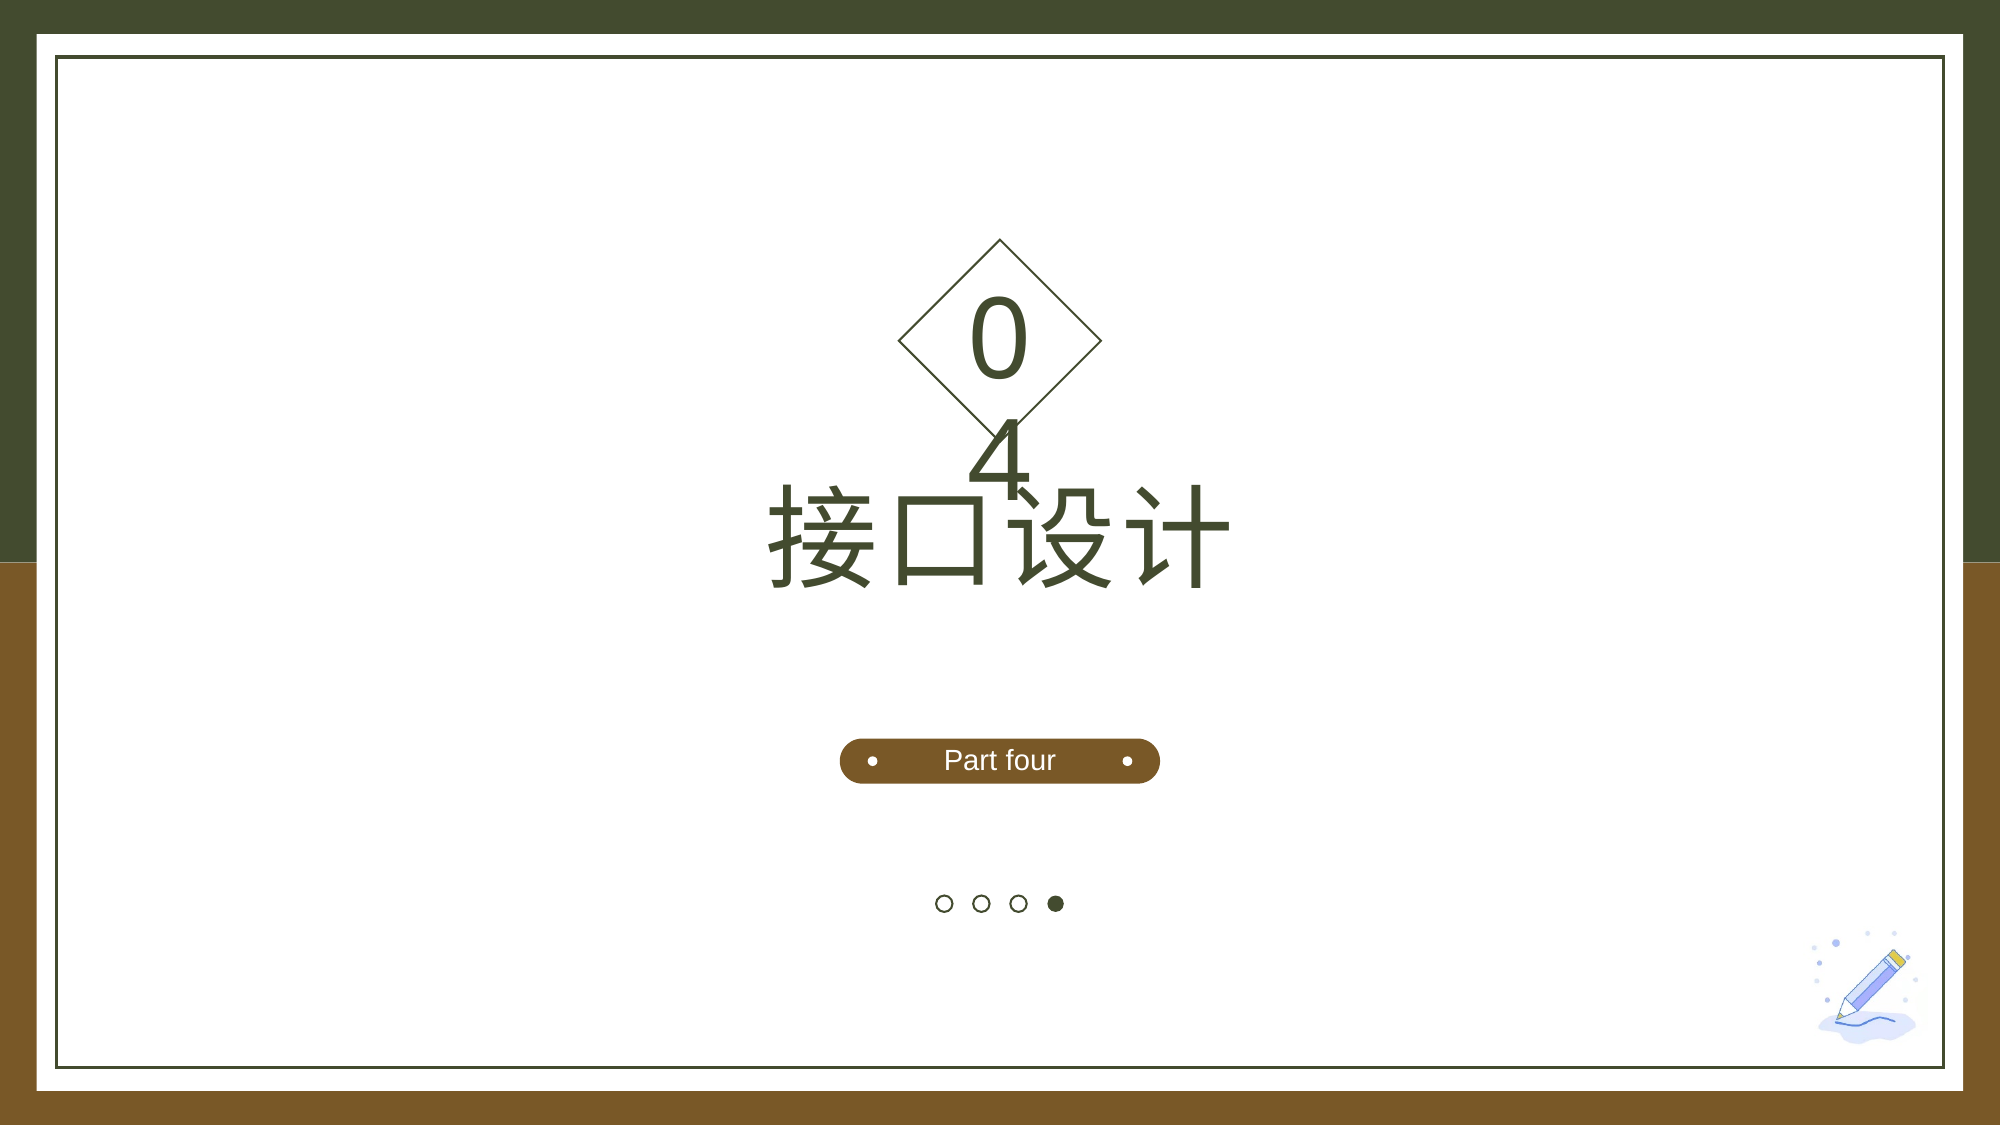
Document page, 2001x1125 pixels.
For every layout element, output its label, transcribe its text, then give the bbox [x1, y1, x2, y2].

text_box [935, 894, 954, 914]
text_box [1009, 894, 1028, 914]
list 04 [943, 281, 1057, 405]
list 接口设计 [550, 459, 1449, 611]
picture [1803, 926, 1928, 1046]
text_box [1046, 894, 1065, 914]
text_box [972, 894, 991, 914]
list Part four [898, 745, 1101, 777]
